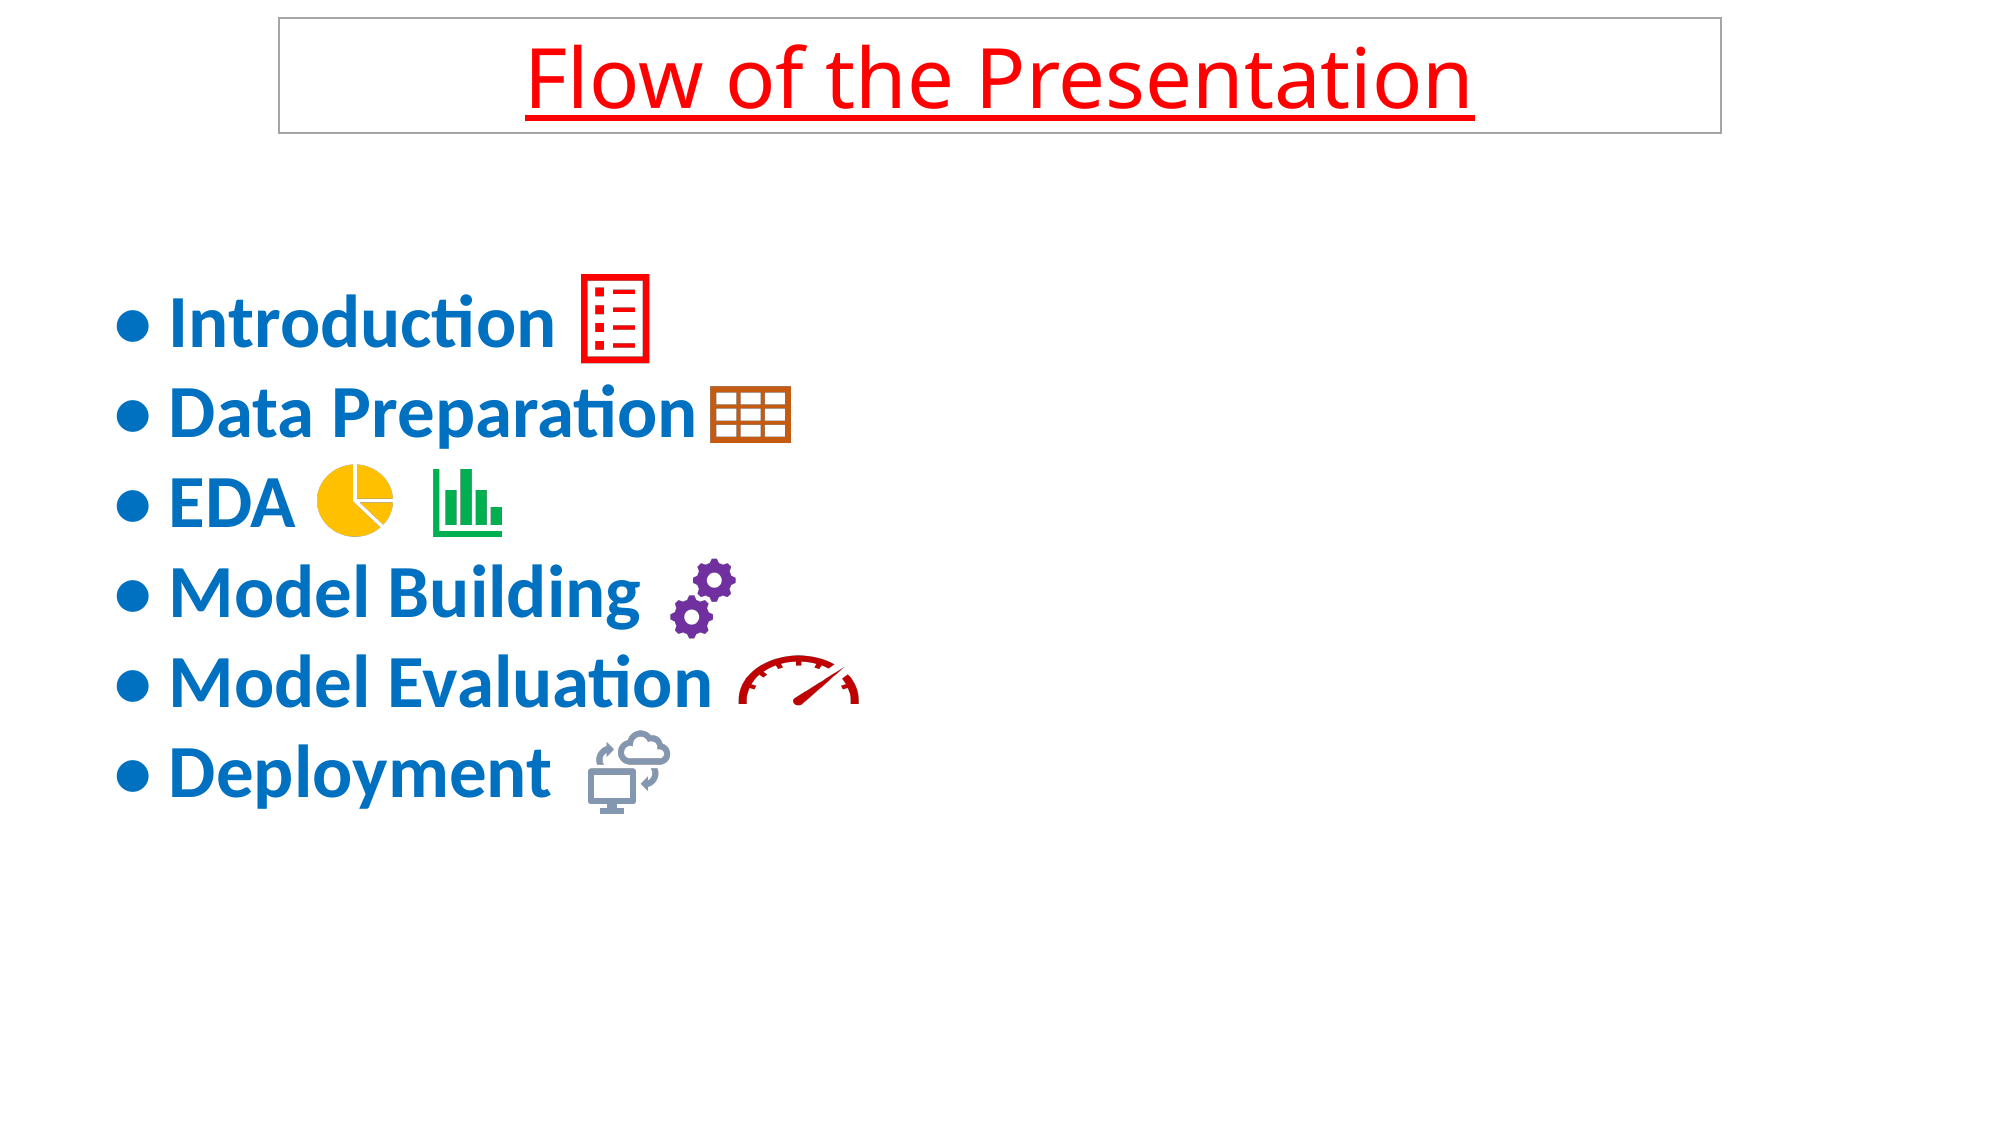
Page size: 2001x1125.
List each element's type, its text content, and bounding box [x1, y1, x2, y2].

picture [581, 724, 677, 821]
picture [307, 455, 403, 546]
picture [562, 265, 669, 372]
picture [655, 550, 864, 728]
picture [419, 455, 516, 551]
picture [702, 366, 799, 463]
text_box Flow of the Presentation [278, 17, 1722, 134]
text_box • Introduction • Data Preparation • EDA • Model Building • Model Evaluation • Deployment [99, 265, 1055, 1125]
